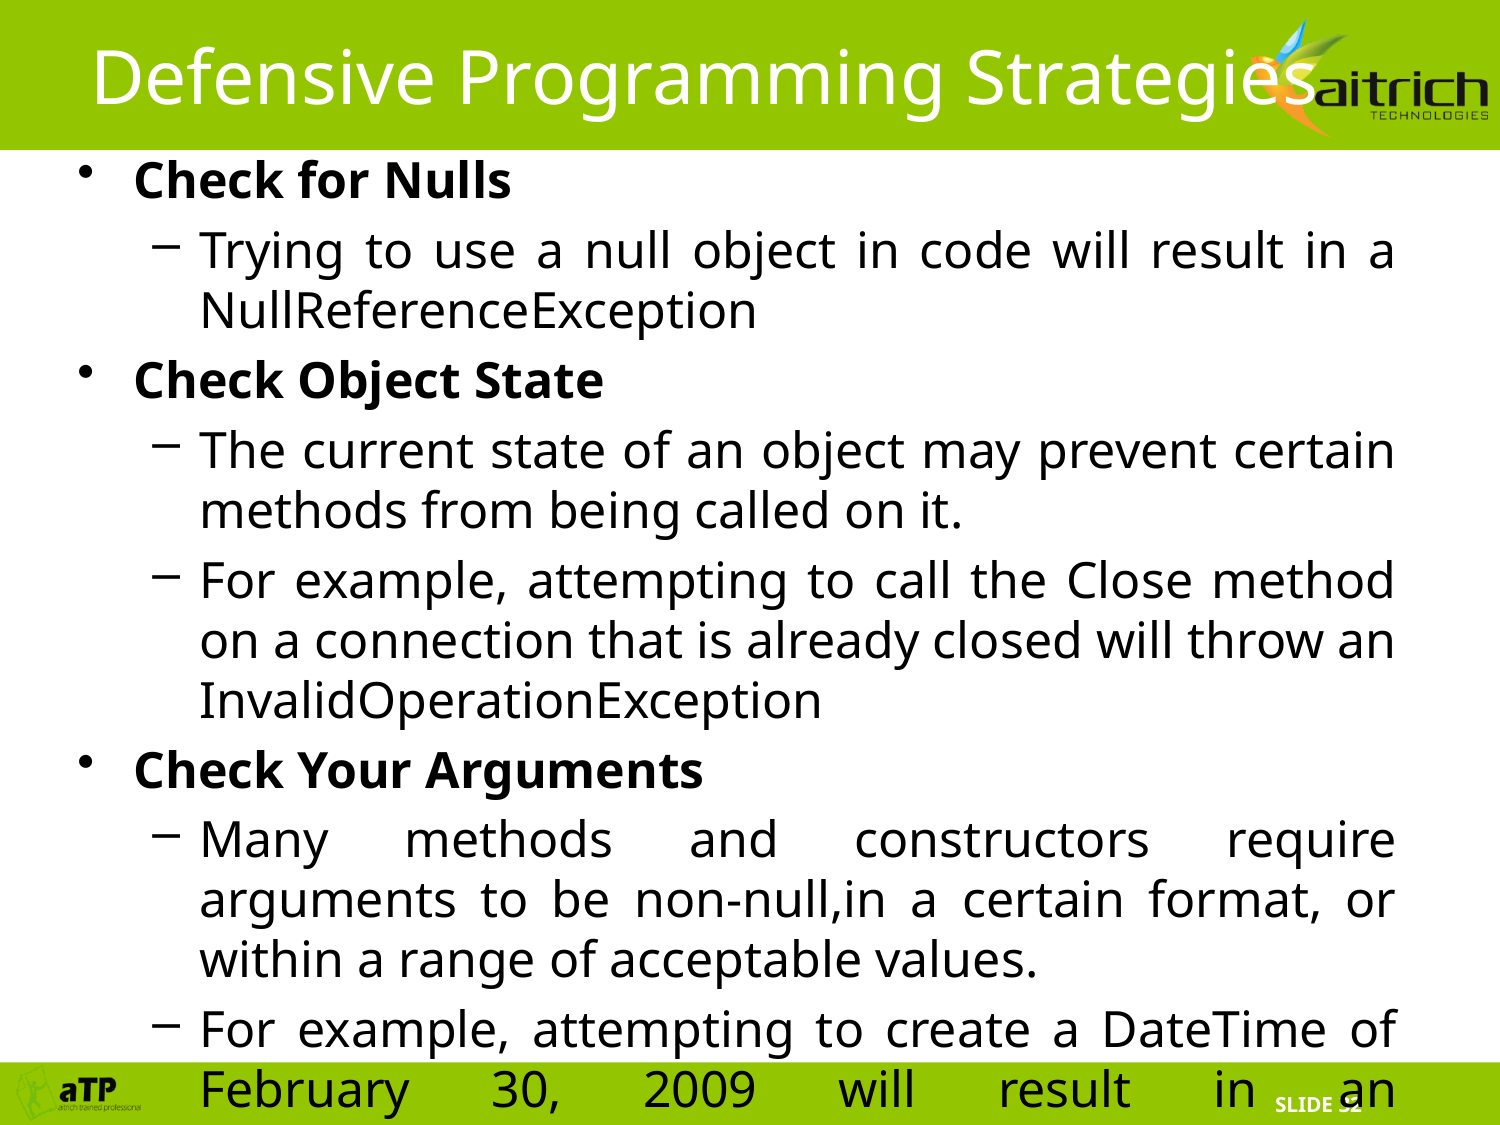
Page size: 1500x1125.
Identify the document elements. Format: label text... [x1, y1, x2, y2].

picture [1351, 17, 1488, 138]
title Defensive Programming Strategies [74, 0, 1351, 140]
list Check for Nulls Trying to use a null object in code will result in a NullReferenceException Check Object State The current state of an object may prevent certain methods from being called on it. For example, attempting to call the Close method on a connection that is already closed will throw an InvalidOperationException Check Your Arguments Many methods and constructors require arguments to be non-null,in a certain format, or within a range of acceptable values. For example, attempting to create a DateTime of February 30, 2009 will result in an ArgumentOutOfRangeException, because February doesn’t have 30 days. [62, 140, 1413, 954]
picture [12, 1061, 145, 1125]
